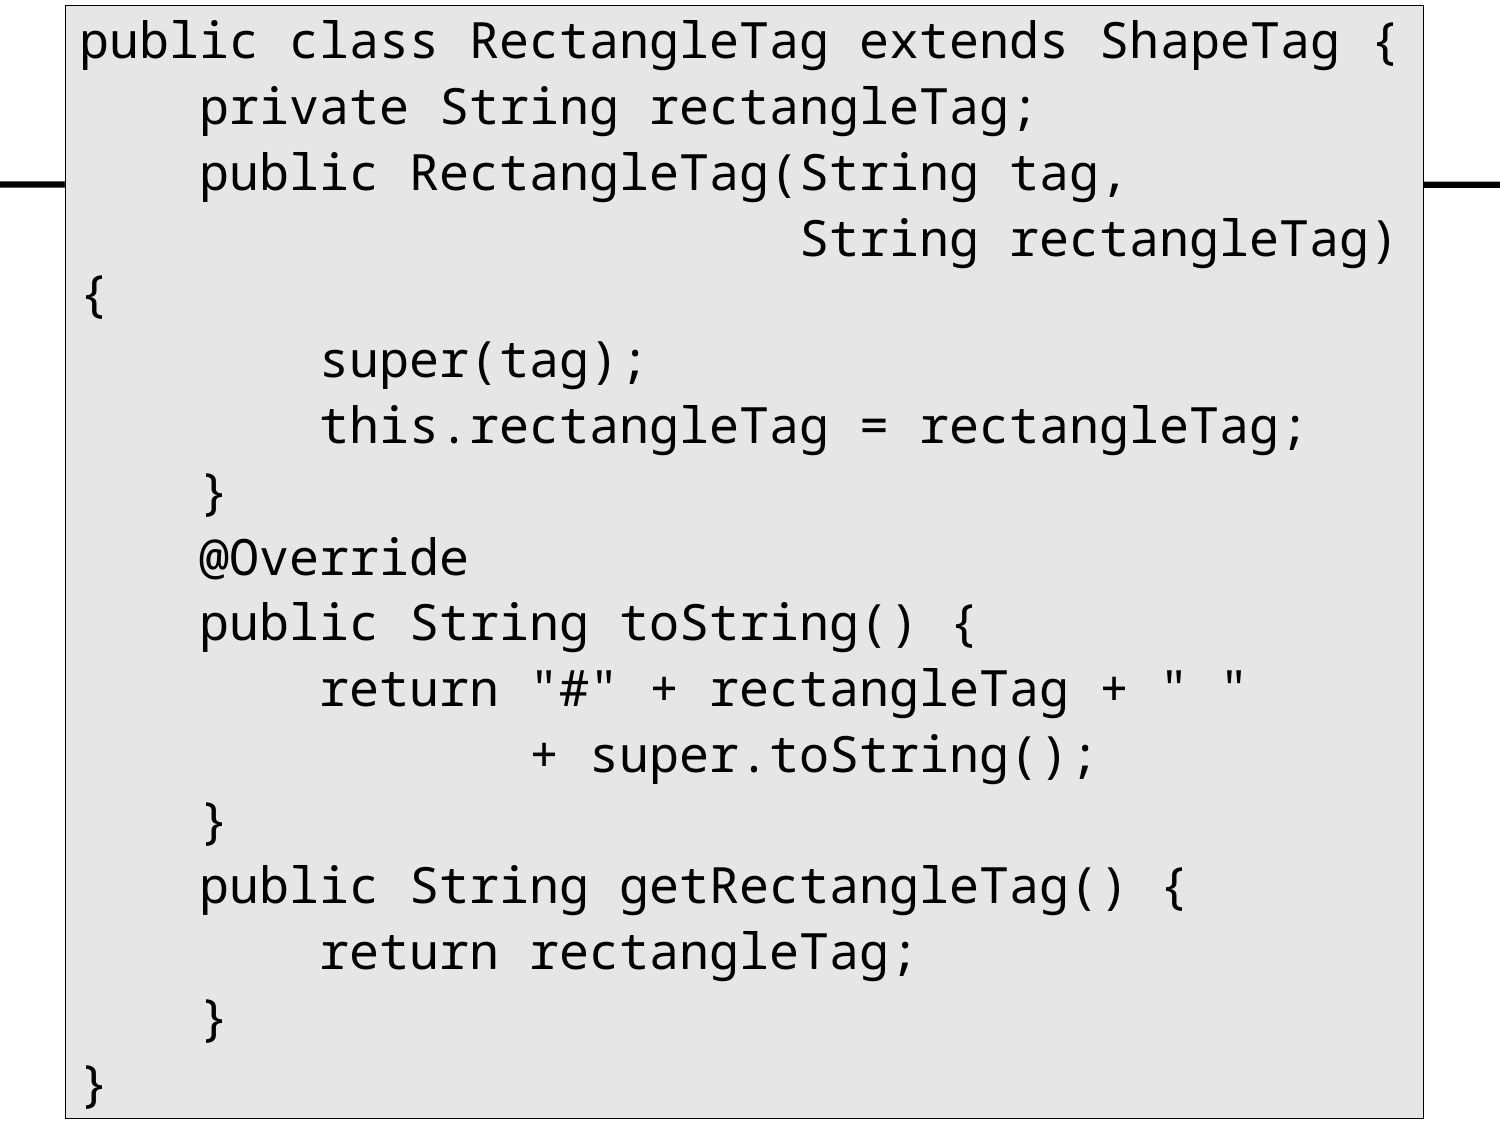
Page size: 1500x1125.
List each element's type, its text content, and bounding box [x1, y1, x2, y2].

text_box public class RectangleTag extends ShapeTag { private String rectangleTag; public RectangleTag(String tag, String rectangleTag) { super(tag); this.rectangleTag = rectangleTag; } @Override public String toString() { return "#" + rectangleTag + " " + super.toString(); } public String getRectangleTag() { return rectangleTag; } } [64, 5, 1424, 1119]
